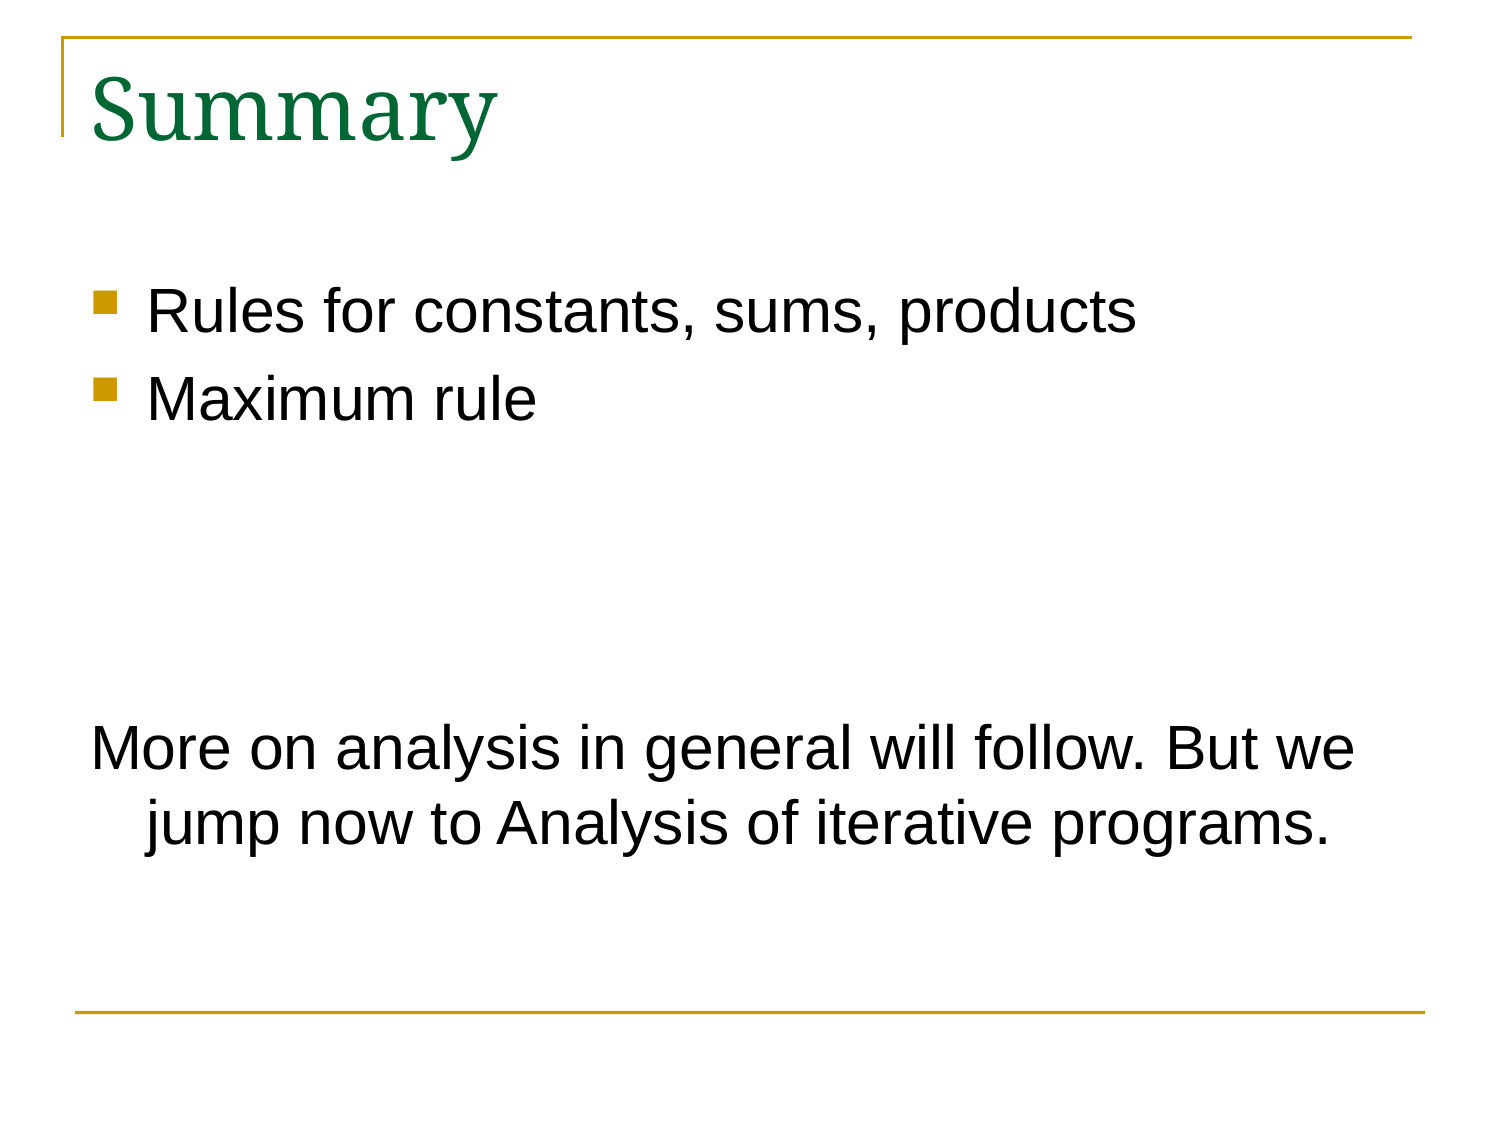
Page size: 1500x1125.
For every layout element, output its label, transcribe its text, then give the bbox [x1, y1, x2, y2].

list Rules for constants, sums, products Maximum rule More on analysis in general will follow. But we jump now to Analysis of iterative programs. [75, 262, 1425, 1006]
title Summary [75, 45, 1425, 233]
